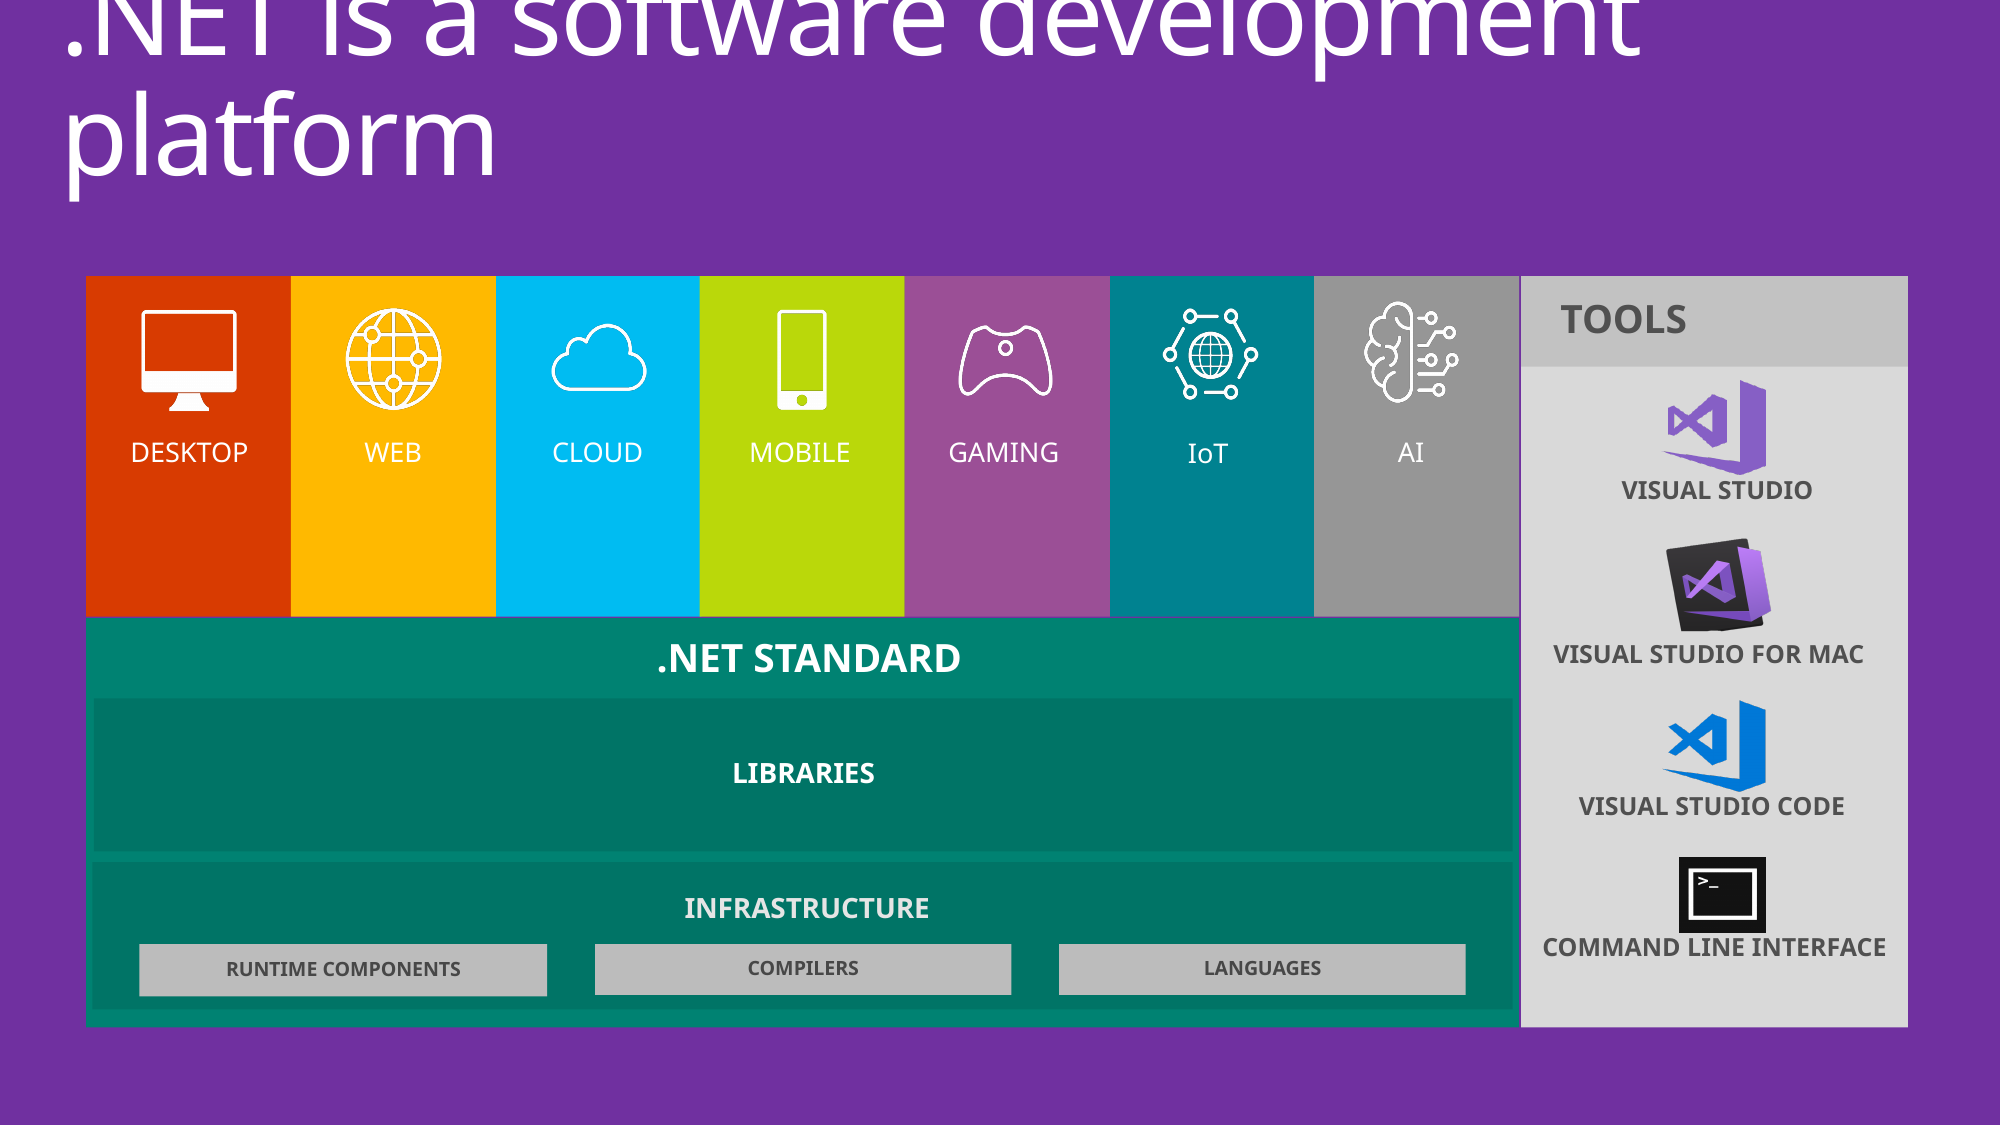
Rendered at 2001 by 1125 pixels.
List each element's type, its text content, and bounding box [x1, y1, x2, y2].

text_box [494, 275, 696, 617]
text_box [85, 275, 290, 617]
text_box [696, 275, 901, 617]
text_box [1308, 275, 1520, 617]
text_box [901, 275, 1105, 617]
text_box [290, 275, 494, 617]
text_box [1520, 275, 1909, 1028]
text_box .NET is a software development platform [36, 20, 1966, 201]
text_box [85, 617, 1520, 1028]
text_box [1105, 275, 1308, 617]
